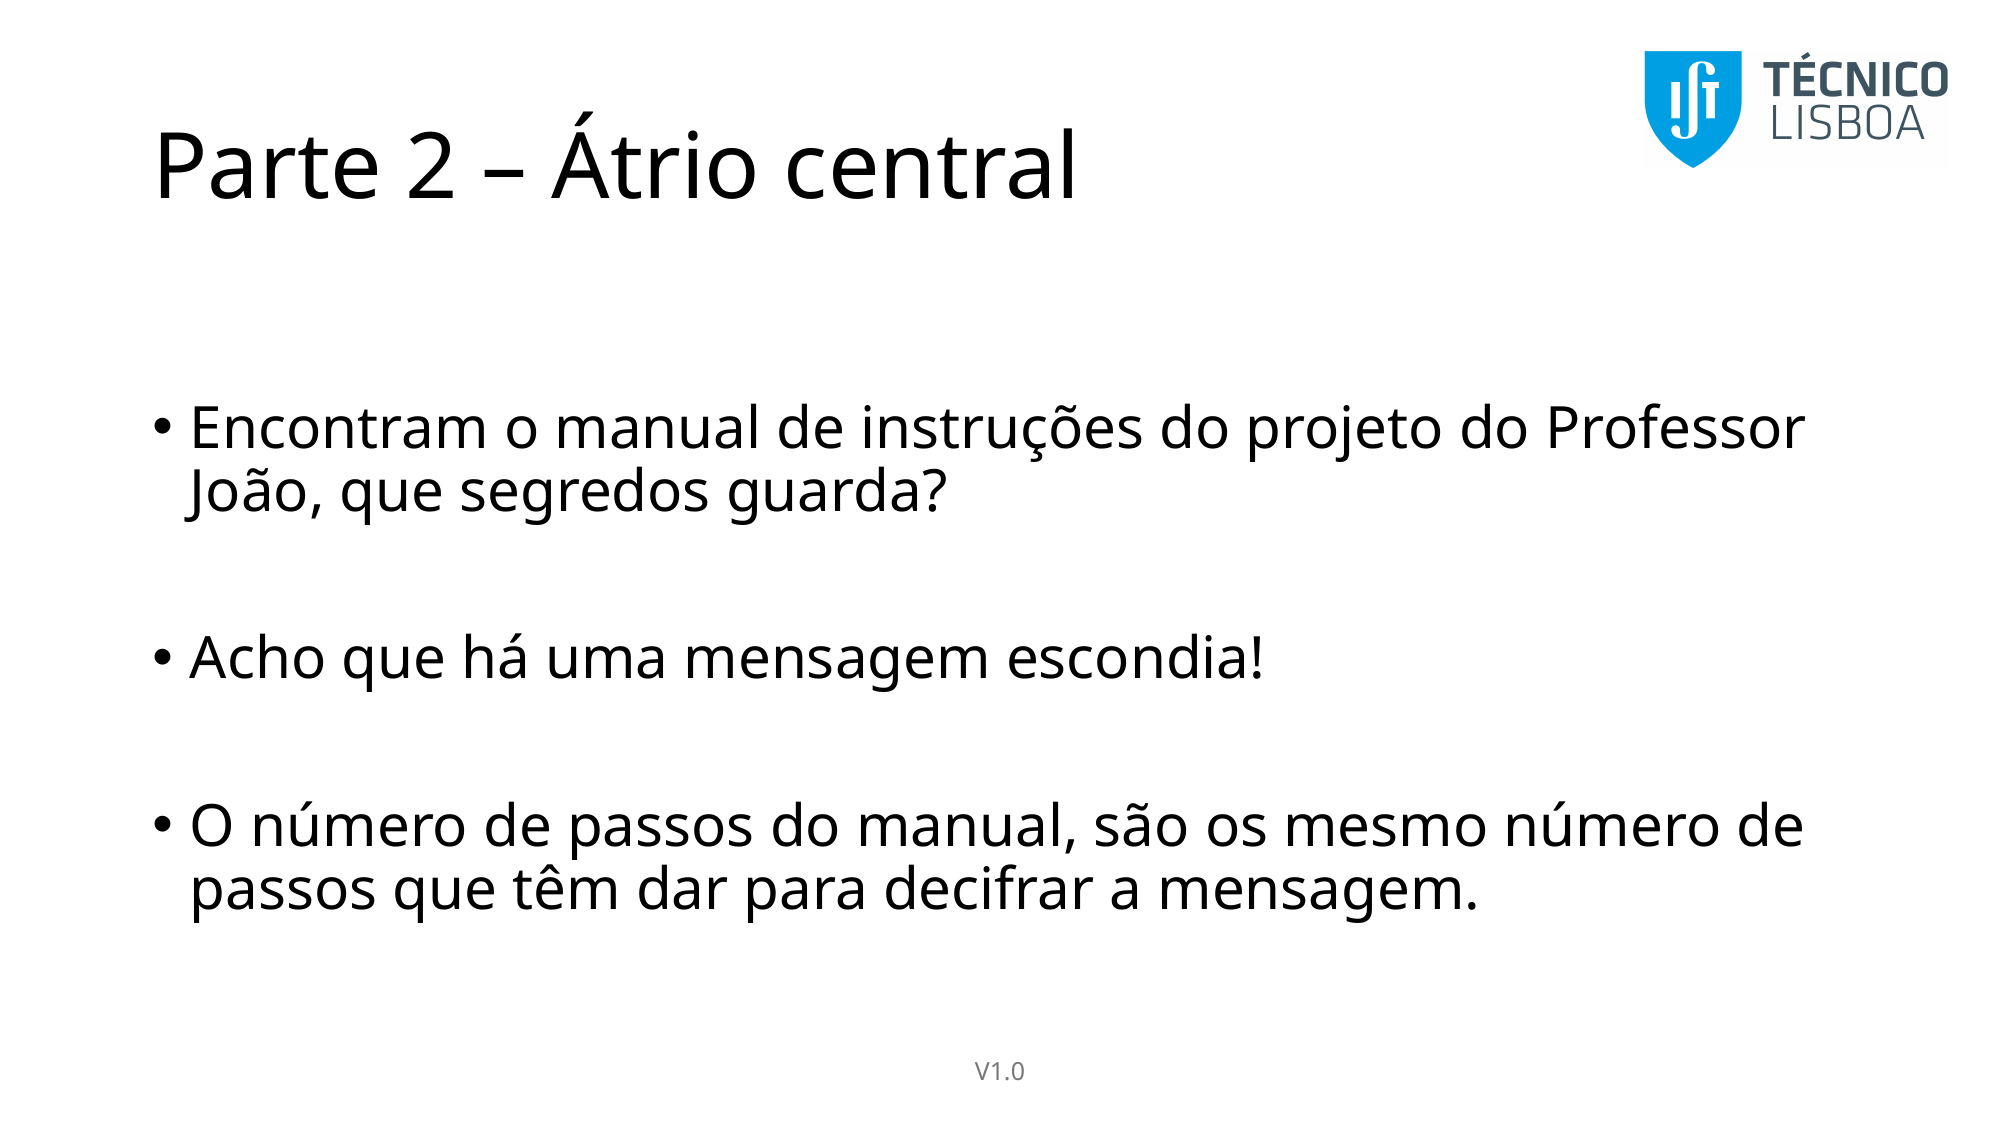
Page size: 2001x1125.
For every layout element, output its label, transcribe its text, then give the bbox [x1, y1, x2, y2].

picture [1643, 49, 1949, 170]
title Parte 2 – Átrio central [137, 59, 1863, 278]
footer V1.0 [662, 1042, 1338, 1103]
list Encontram o manual de instruções do projeto do Professor João, que segredos guarda? Acho que há uma mensagem escondia! O número de passos do manual, são os mesmo número de passos que têm dar para decifrar a mensagem. [137, 299, 1863, 1014]
